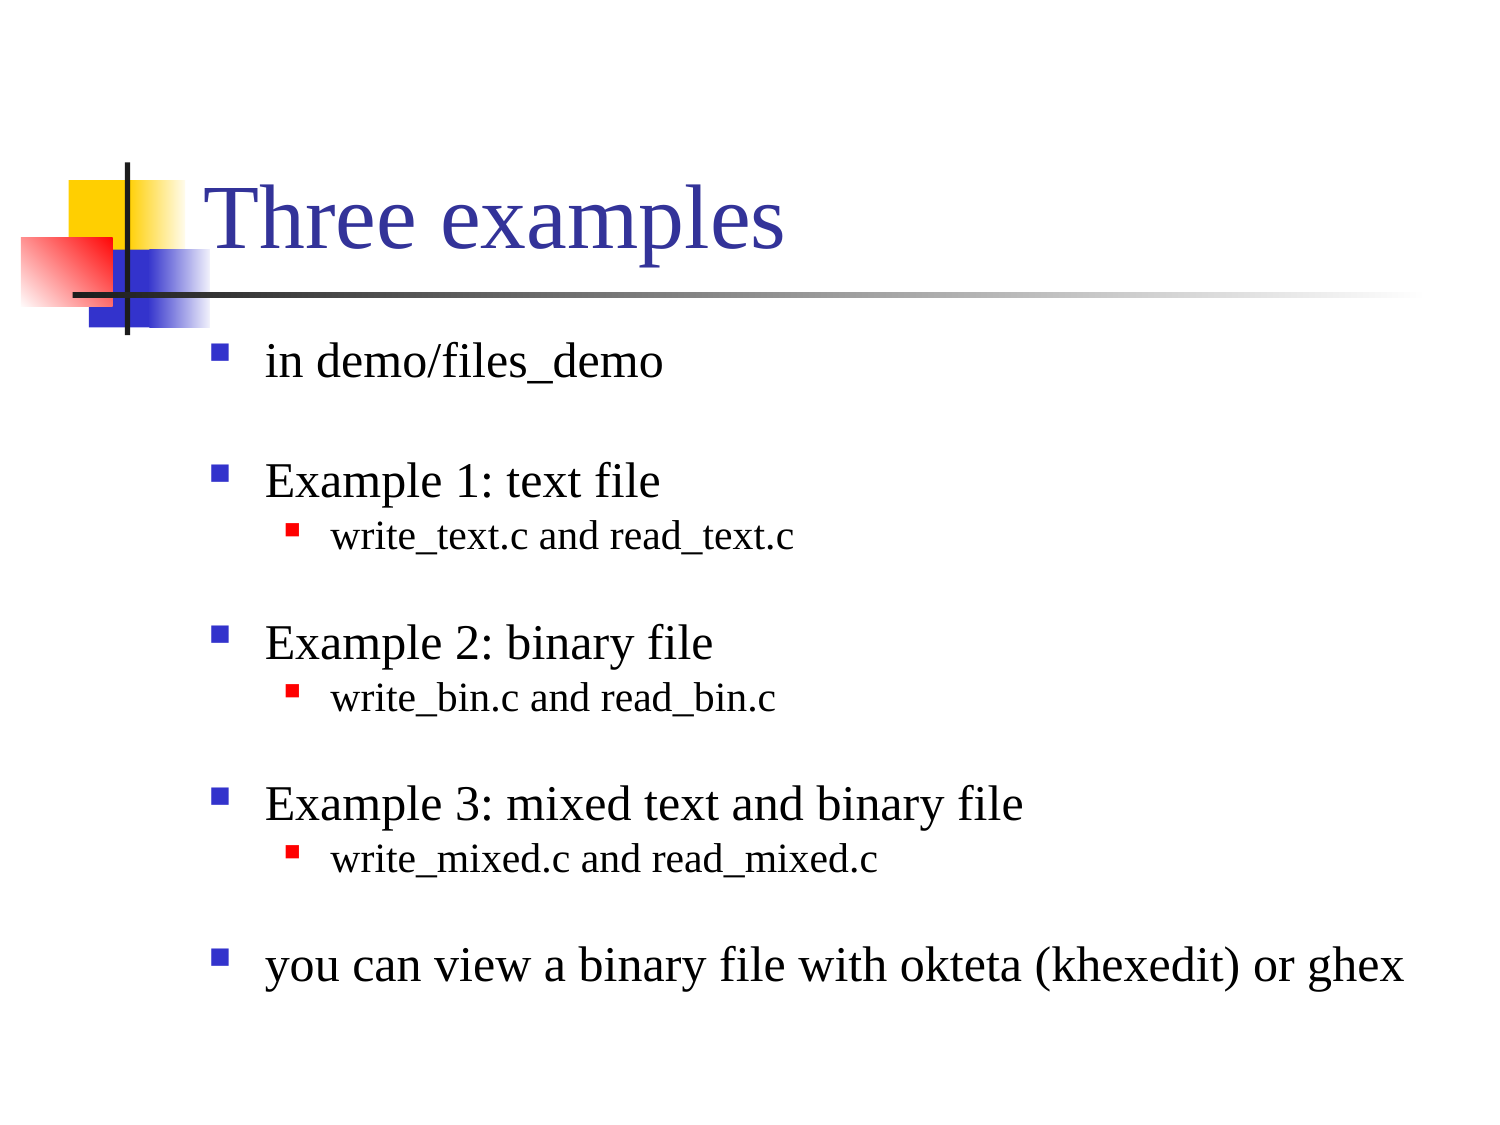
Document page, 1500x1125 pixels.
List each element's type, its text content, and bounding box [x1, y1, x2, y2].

list in demo/files_demo Example 1: text file write_text.c and read_text.c Example 2: binary file write_bin.c and read_bin.c Example 3: mixed text and binary file write_mixed.c and read_mixed.c you can view a binary file with okteta (khexedit) or ghex [193, 331, 1469, 1006]
title Three examples [188, 35, 1468, 275]
